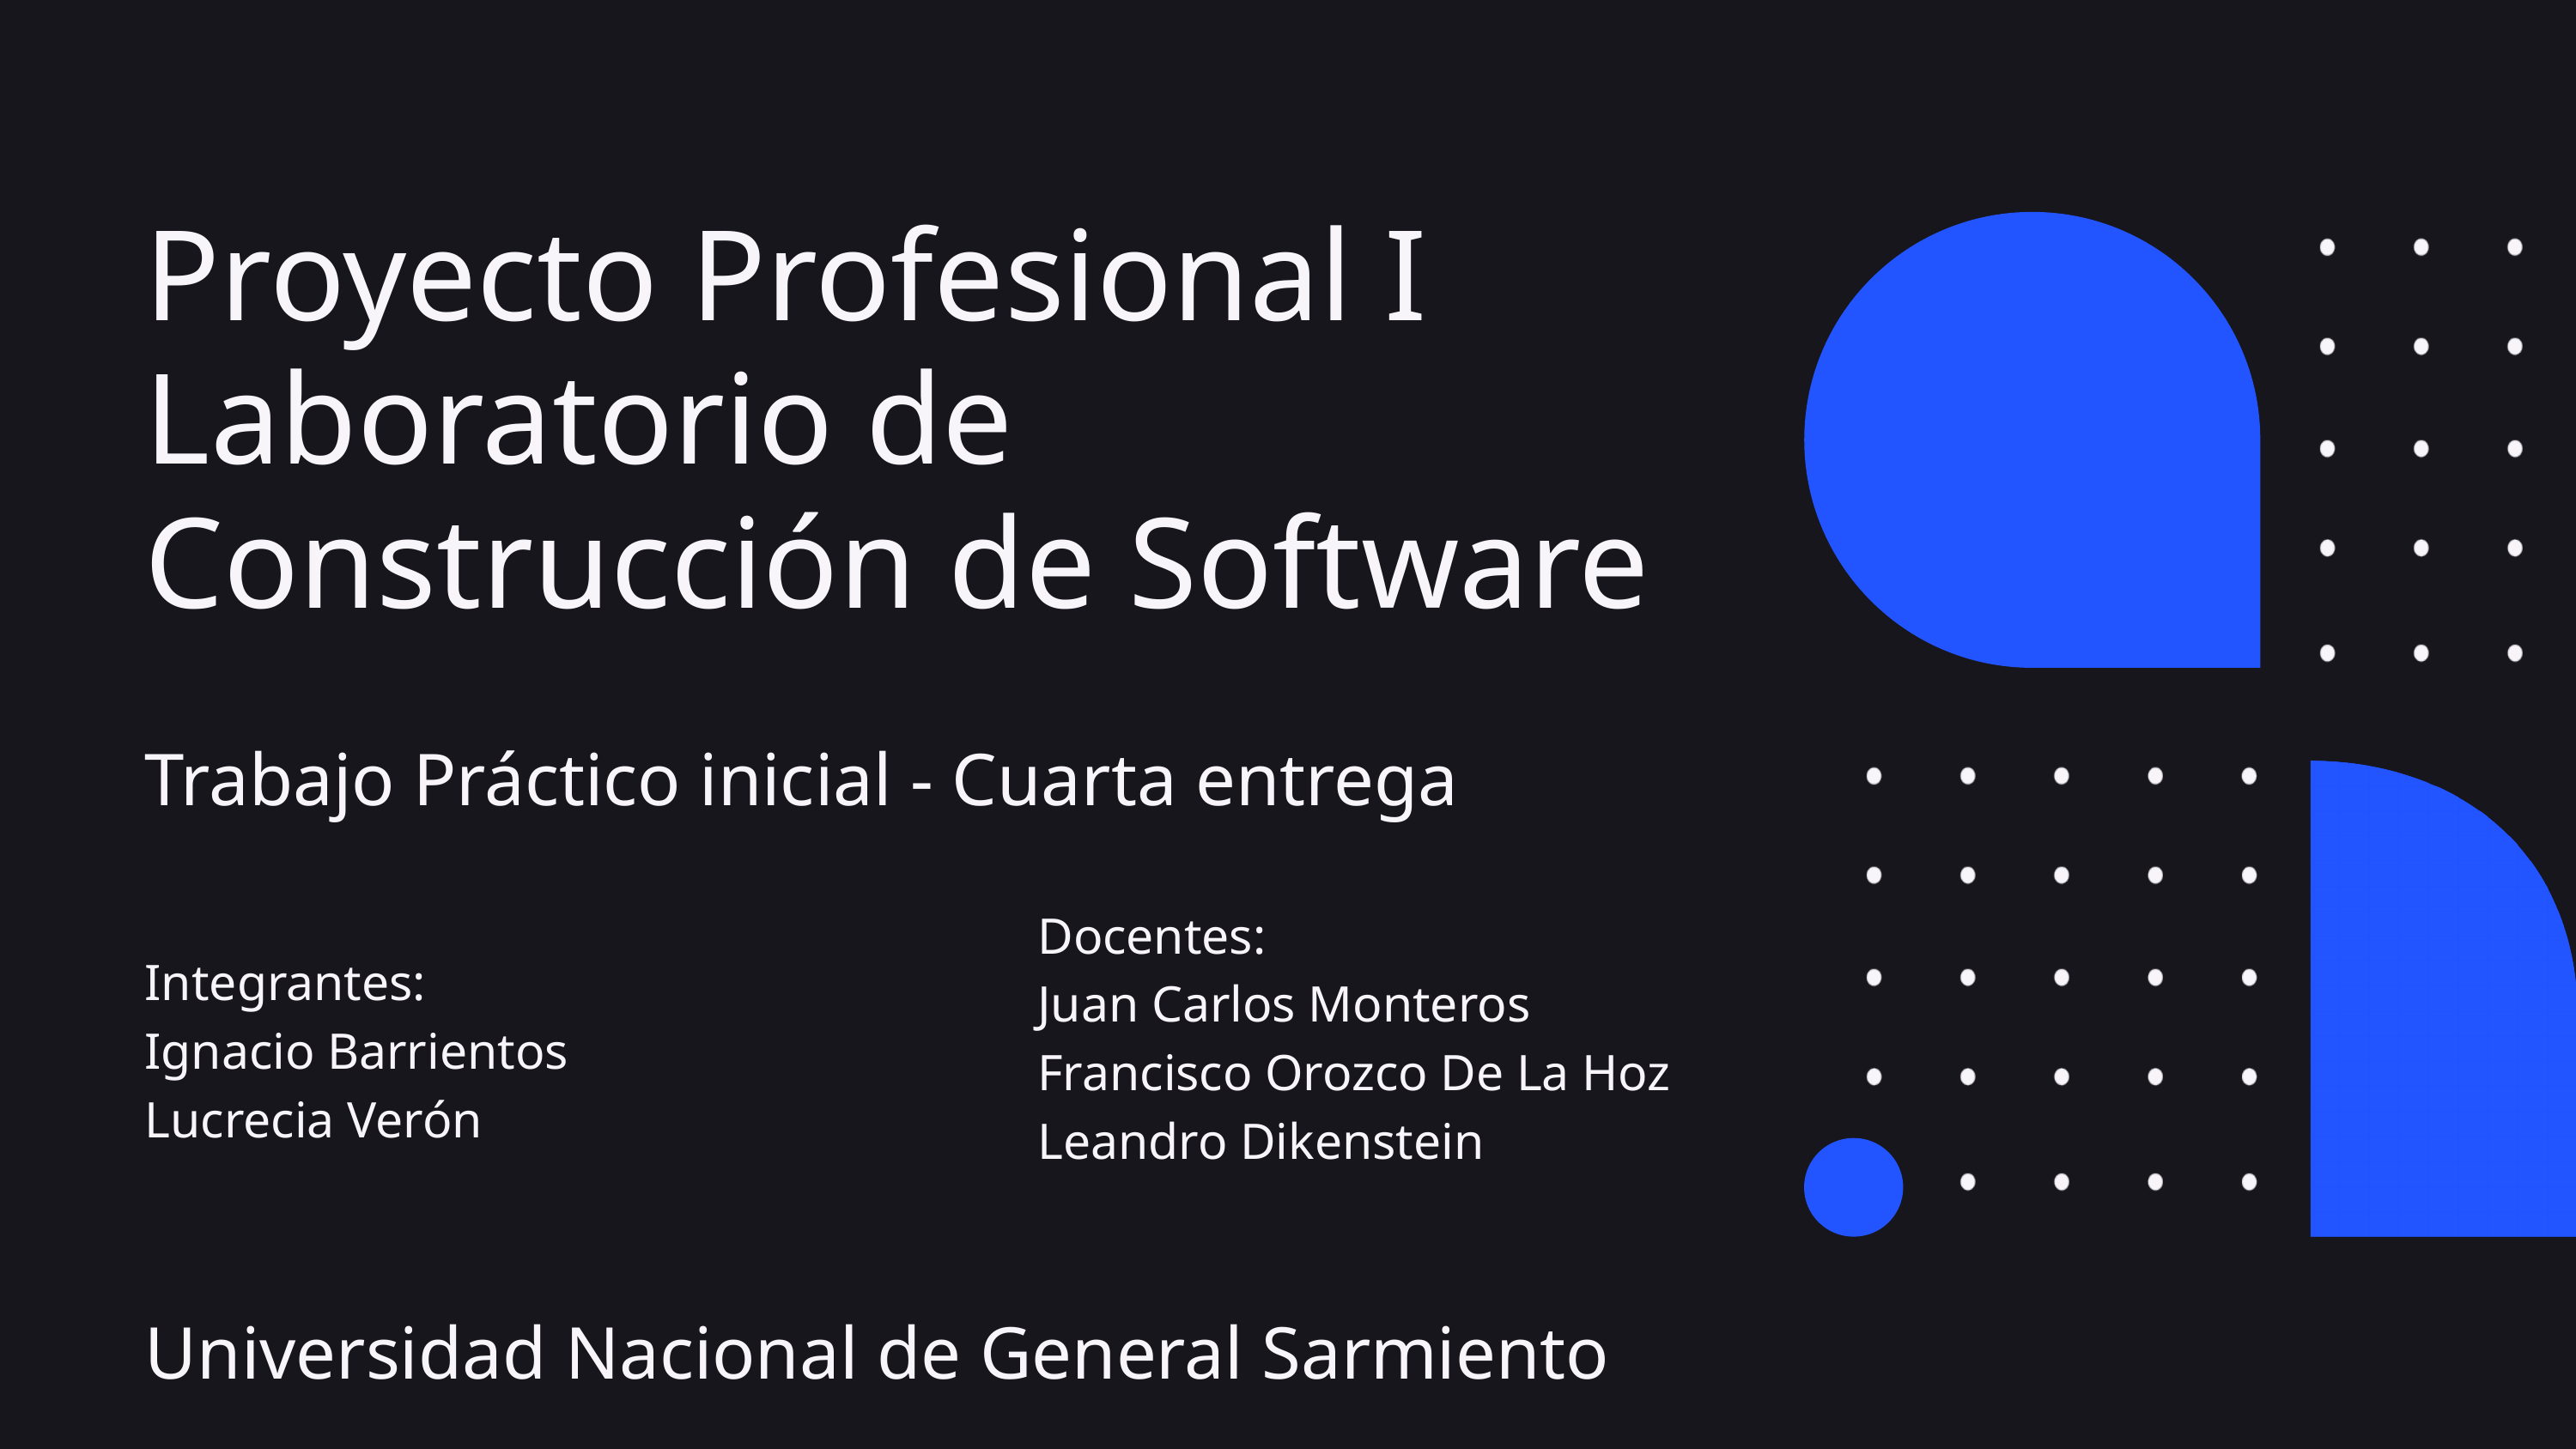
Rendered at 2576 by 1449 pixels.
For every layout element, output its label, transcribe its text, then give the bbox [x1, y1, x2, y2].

text_box Docentes: Juan Carlos Monteros Francisco Orozco De La Hoz Leandro Dikenstein [1037, 894, 1805, 1238]
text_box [1803, 211, 2261, 669]
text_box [1804, 1137, 1904, 1237]
text_box [1856, 761, 2263, 1197]
text_box [2310, 232, 2576, 668]
text_box [2310, 761, 2576, 1237]
text_box Universidad Nacional de General Sarmiento [144, 1293, 1712, 1393]
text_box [144, 149, 1713, 1144]
